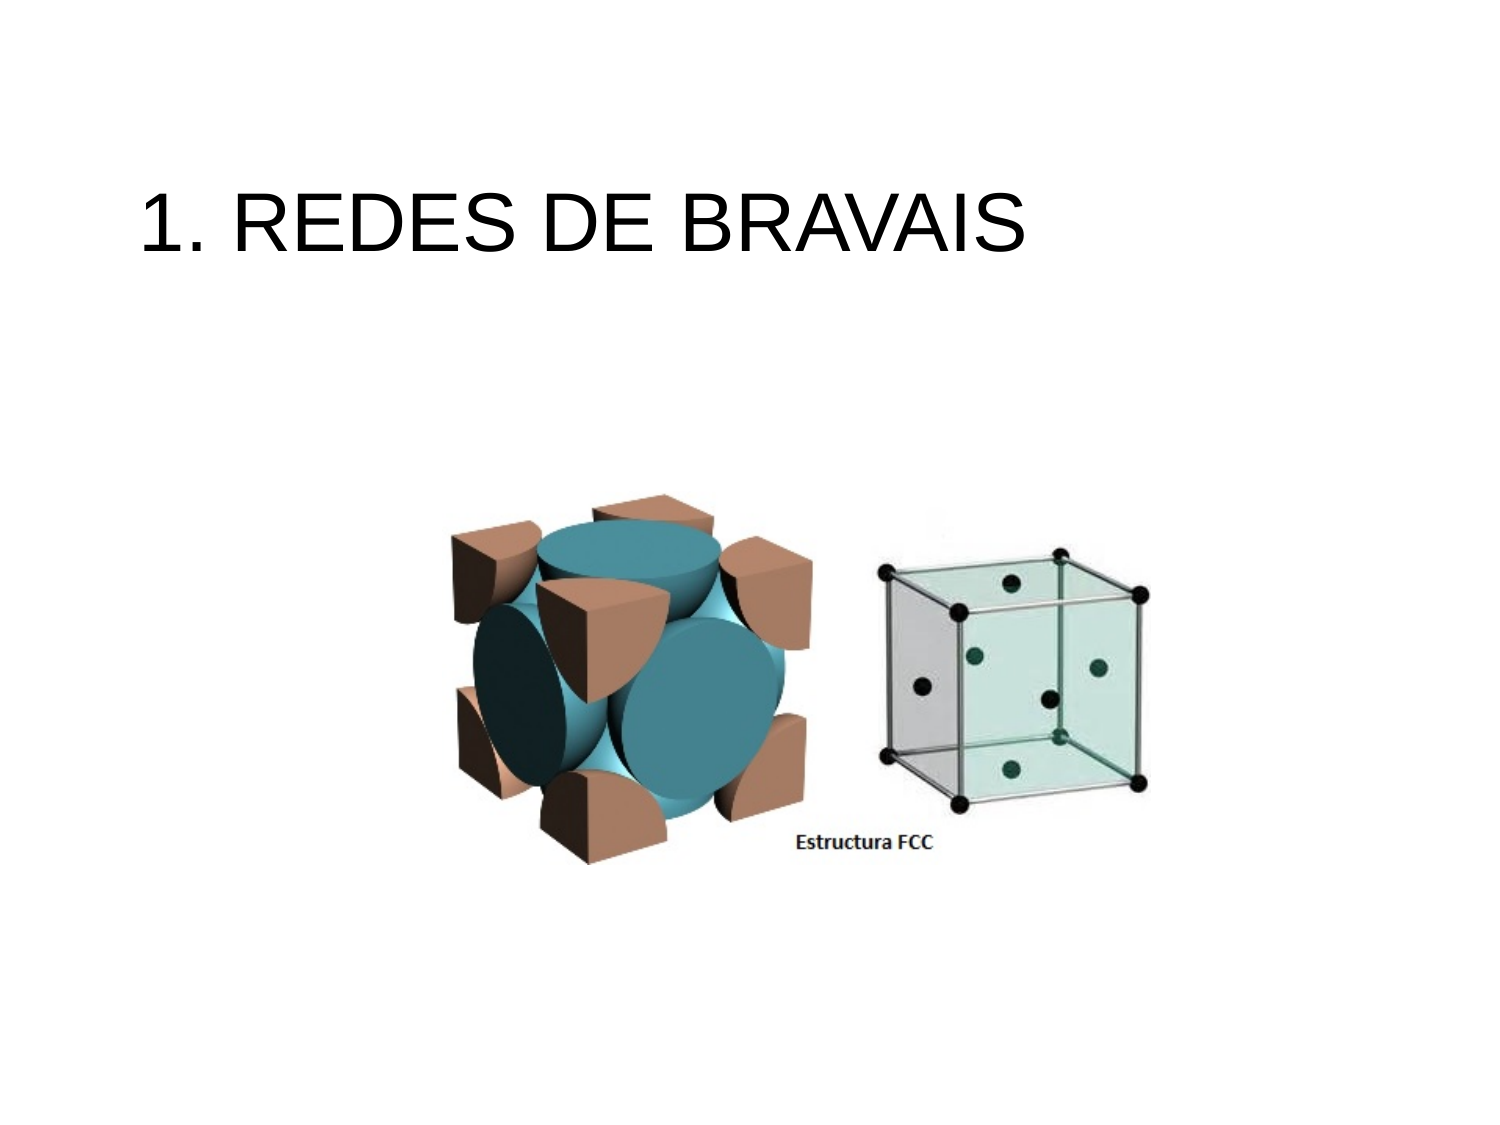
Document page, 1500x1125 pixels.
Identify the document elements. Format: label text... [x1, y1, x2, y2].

text_box 1. REDES DE BRAVAIS [123, 160, 1341, 276]
picture [442, 491, 1151, 866]
